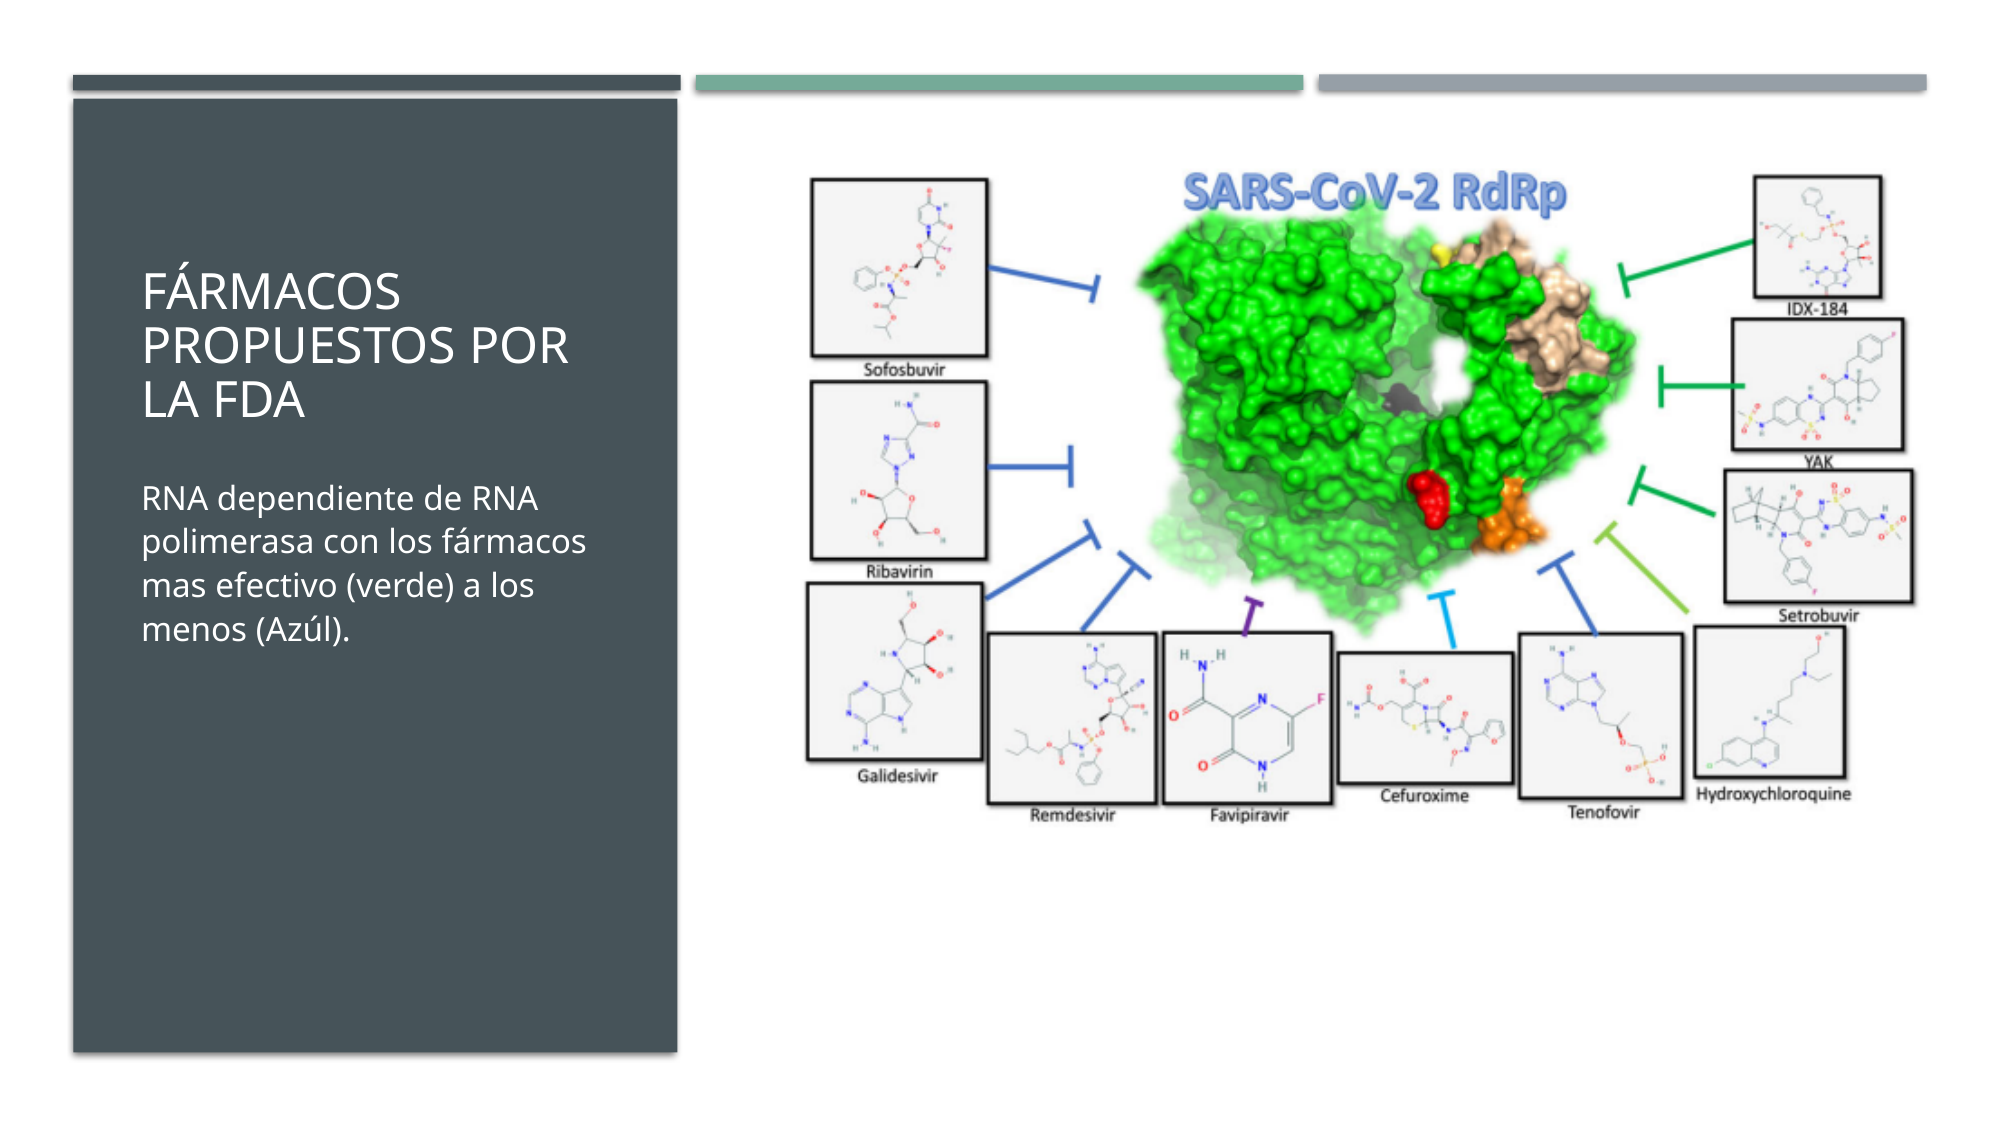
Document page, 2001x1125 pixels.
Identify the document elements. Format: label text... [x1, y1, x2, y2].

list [791, 152, 1937, 839]
list RNA dependiente de RNA polimerasa con los fármacos mas efectivo (verde) a los menos (Azúl). [125, 465, 624, 958]
title Fármacos propuestos por la fda [125, 153, 624, 436]
